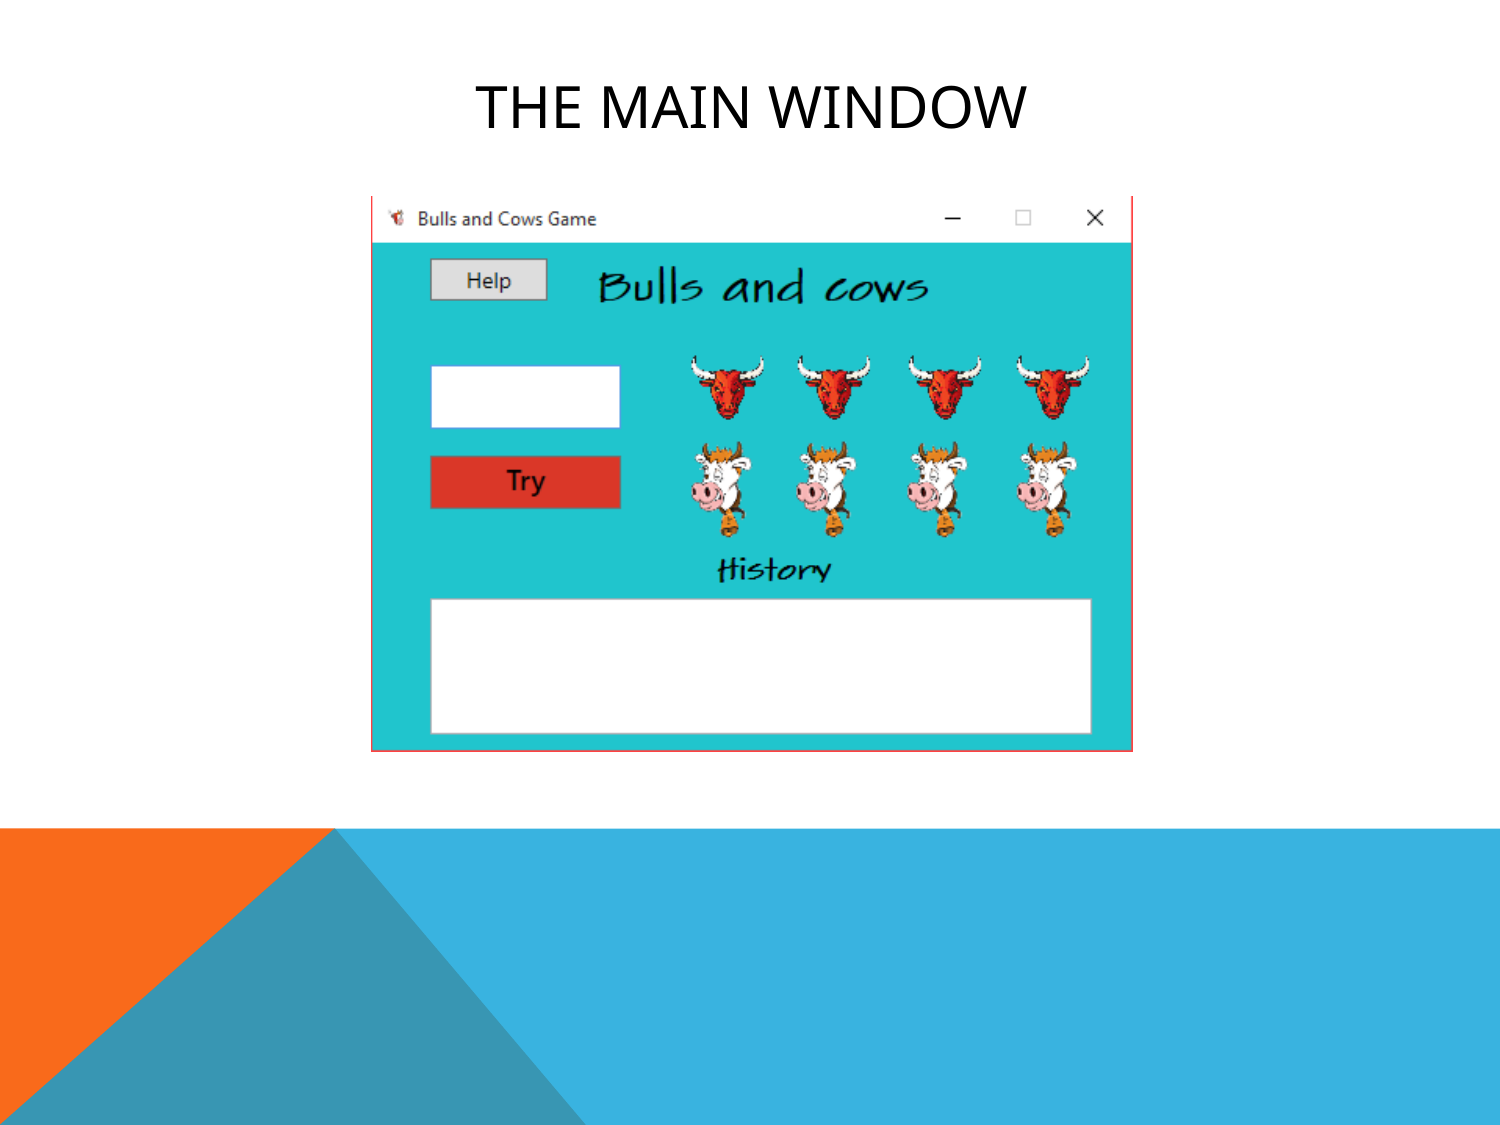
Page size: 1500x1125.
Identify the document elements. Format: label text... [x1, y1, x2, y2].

title The main window [135, 60, 1369, 150]
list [370, 196, 1133, 752]
